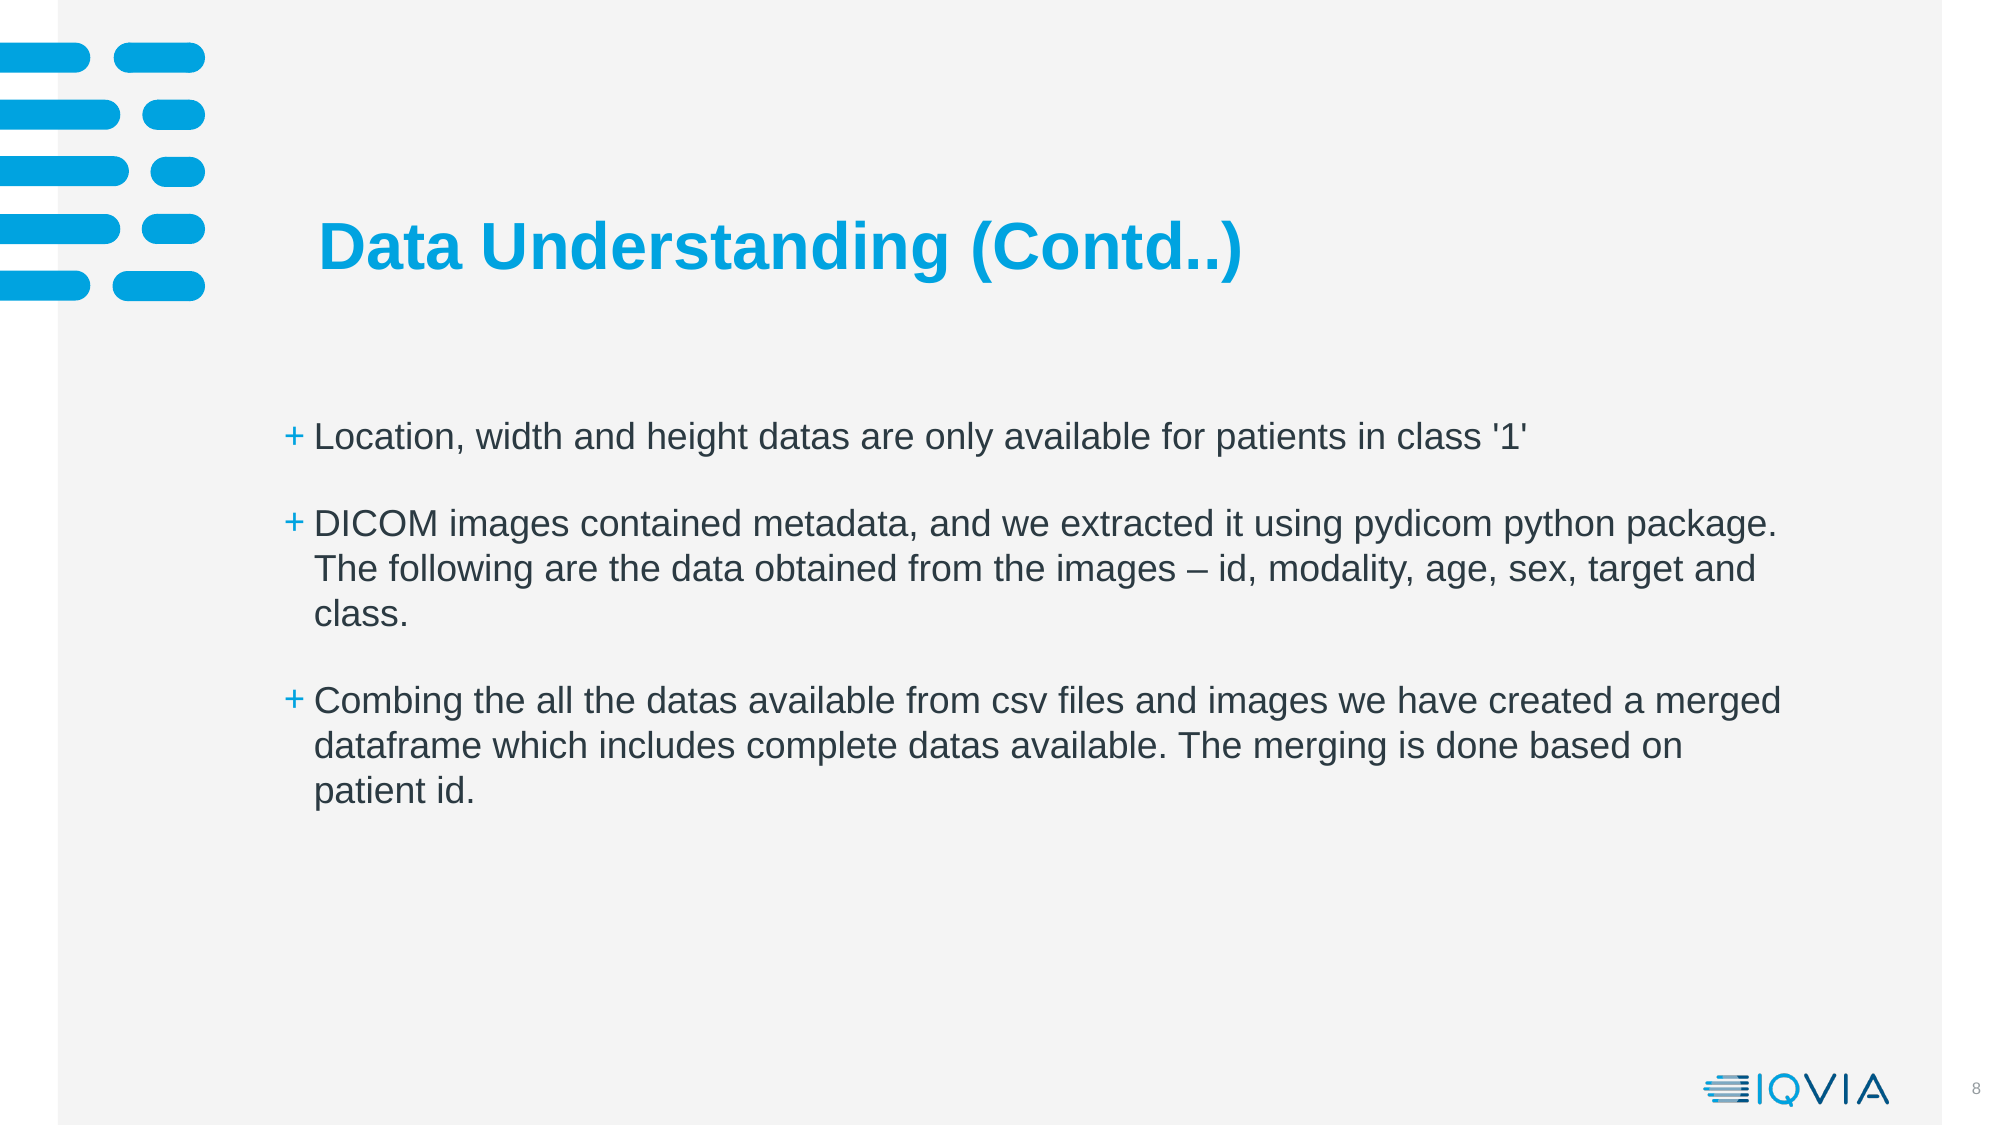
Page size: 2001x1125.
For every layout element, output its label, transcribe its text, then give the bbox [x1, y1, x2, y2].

text_box Data Understanding (Contd..) [303, 195, 1691, 291]
picture [1702, 1072, 1890, 1108]
list Location, width and height datas are only available for patients in class '1' DICOM images contained metadata, and we extracted it using pydicom python package. The following are the data obtained from the images – id, modality, age, sex, target and class. Combing the all the datas available from csv files and images we have created a merged dataframe which includes complete datas available. The merging is done based on patient id. [268, 404, 1813, 913]
